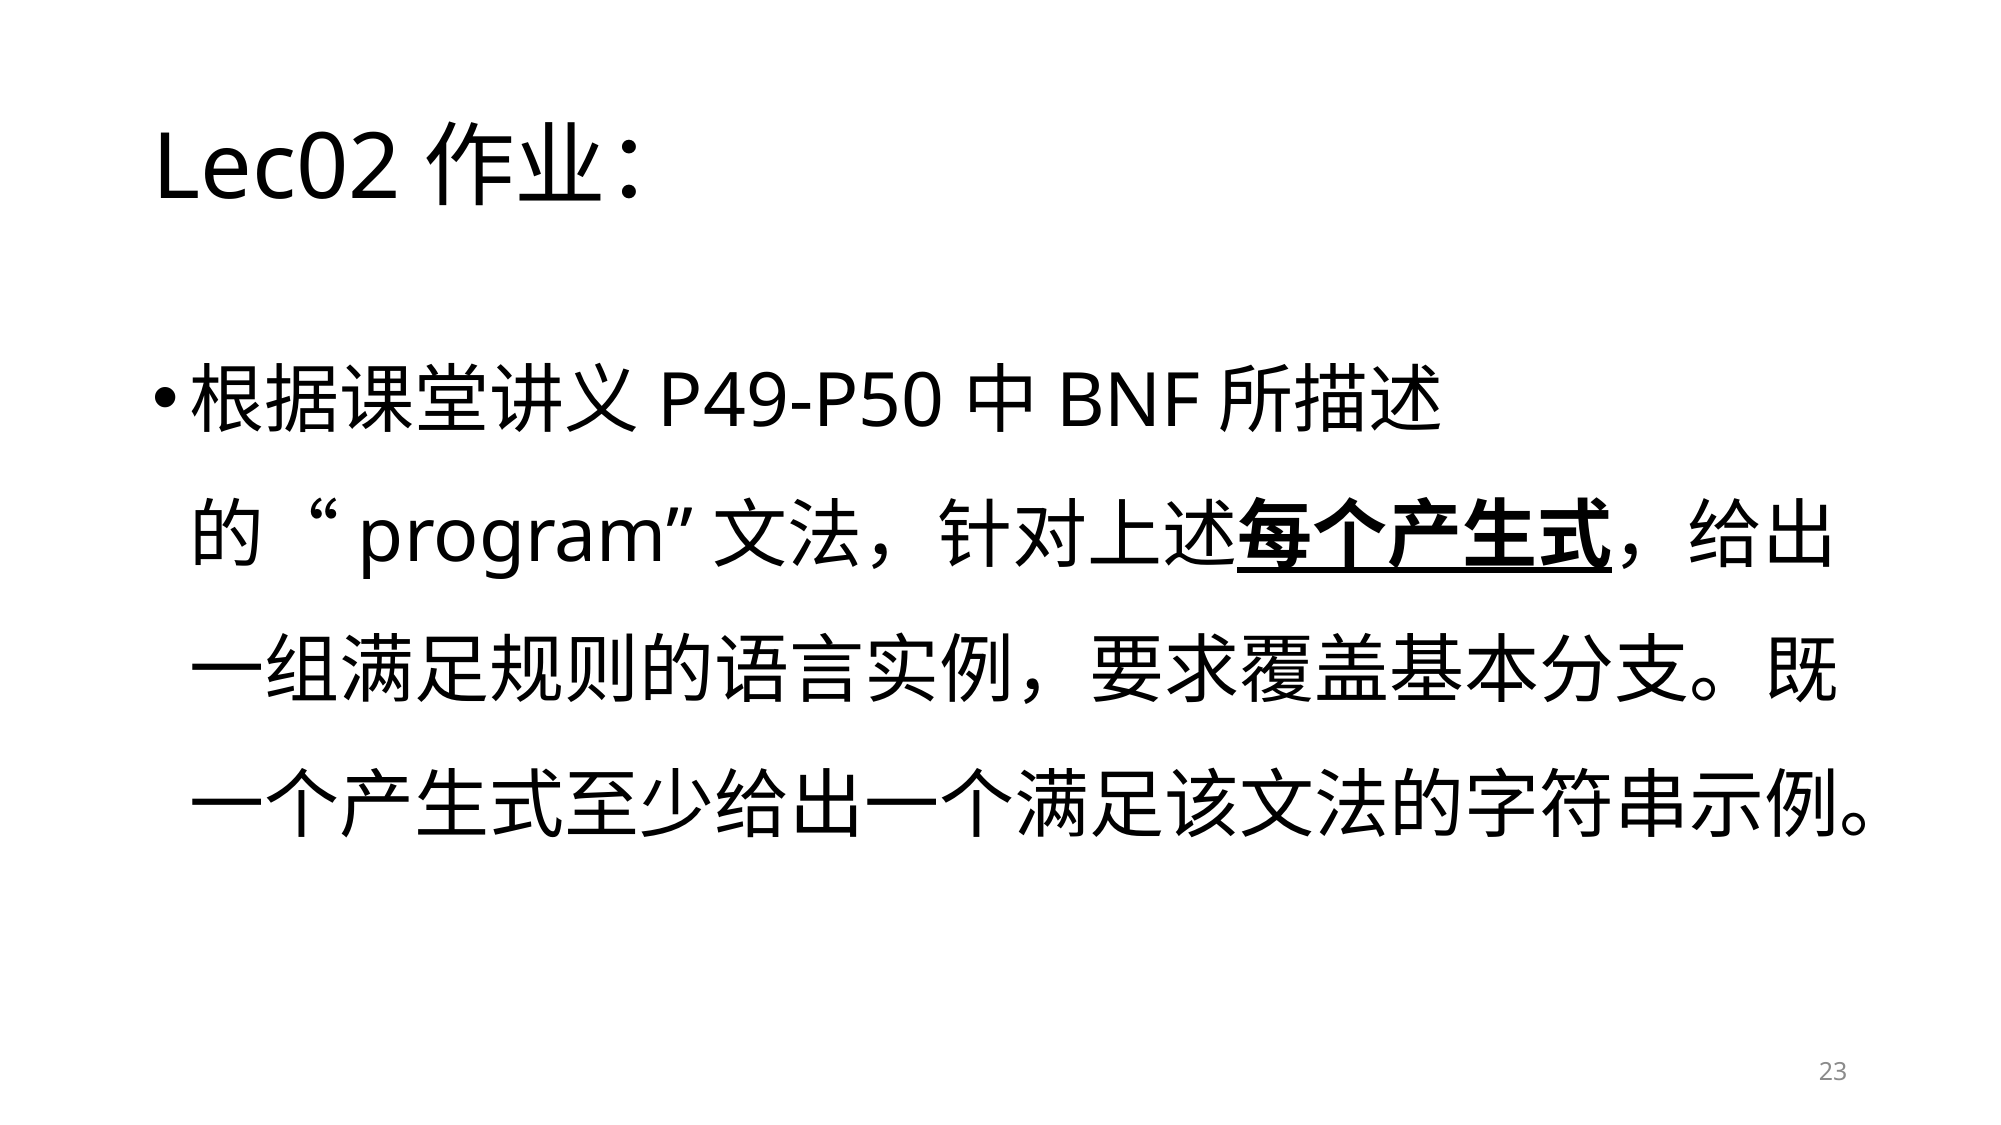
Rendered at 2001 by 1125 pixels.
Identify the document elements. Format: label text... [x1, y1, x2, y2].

slide_number 23 [1412, 1042, 1863, 1103]
list 根据课堂讲义P49-P50中BNF所描述的“program”文法，针对上述每个产生式，给出一组满足规则的语言实例，要求覆盖基本分支。既一个产生式至少给出一个满足该文法的字符串示例。 [137, 299, 1863, 1014]
title Lec02作业： [137, 59, 1863, 278]
